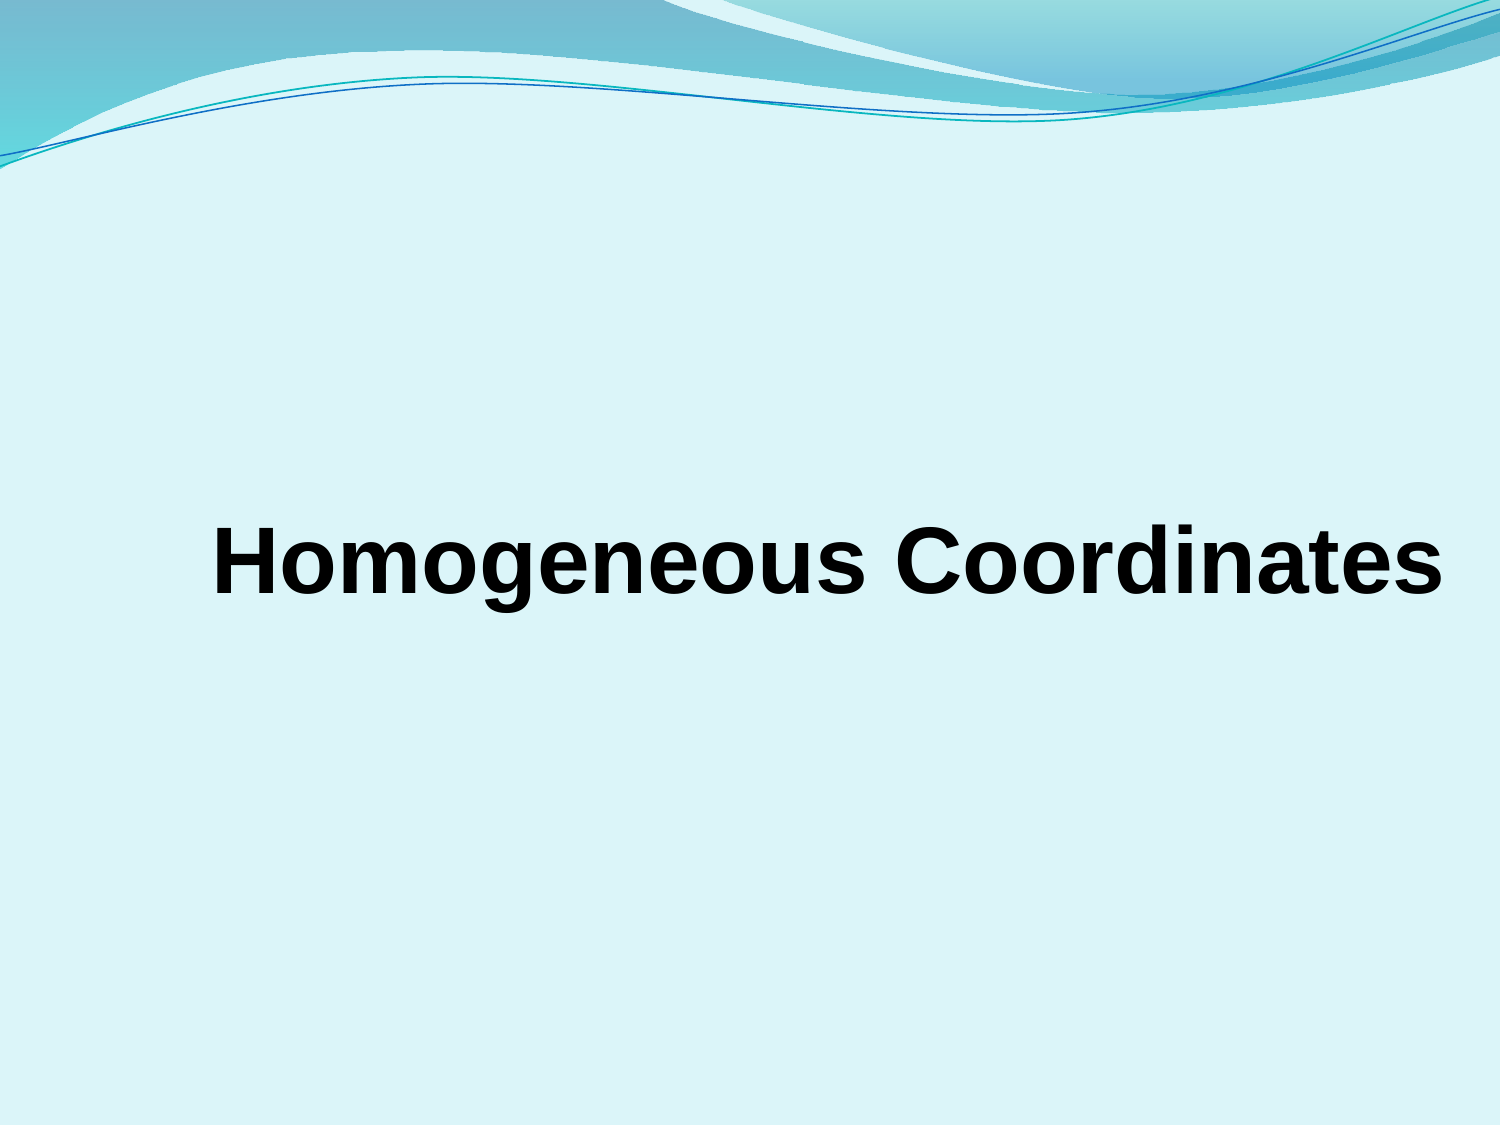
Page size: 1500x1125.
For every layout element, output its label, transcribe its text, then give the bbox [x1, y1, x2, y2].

title Homogeneous Coordinates [0, 425, 1449, 613]
